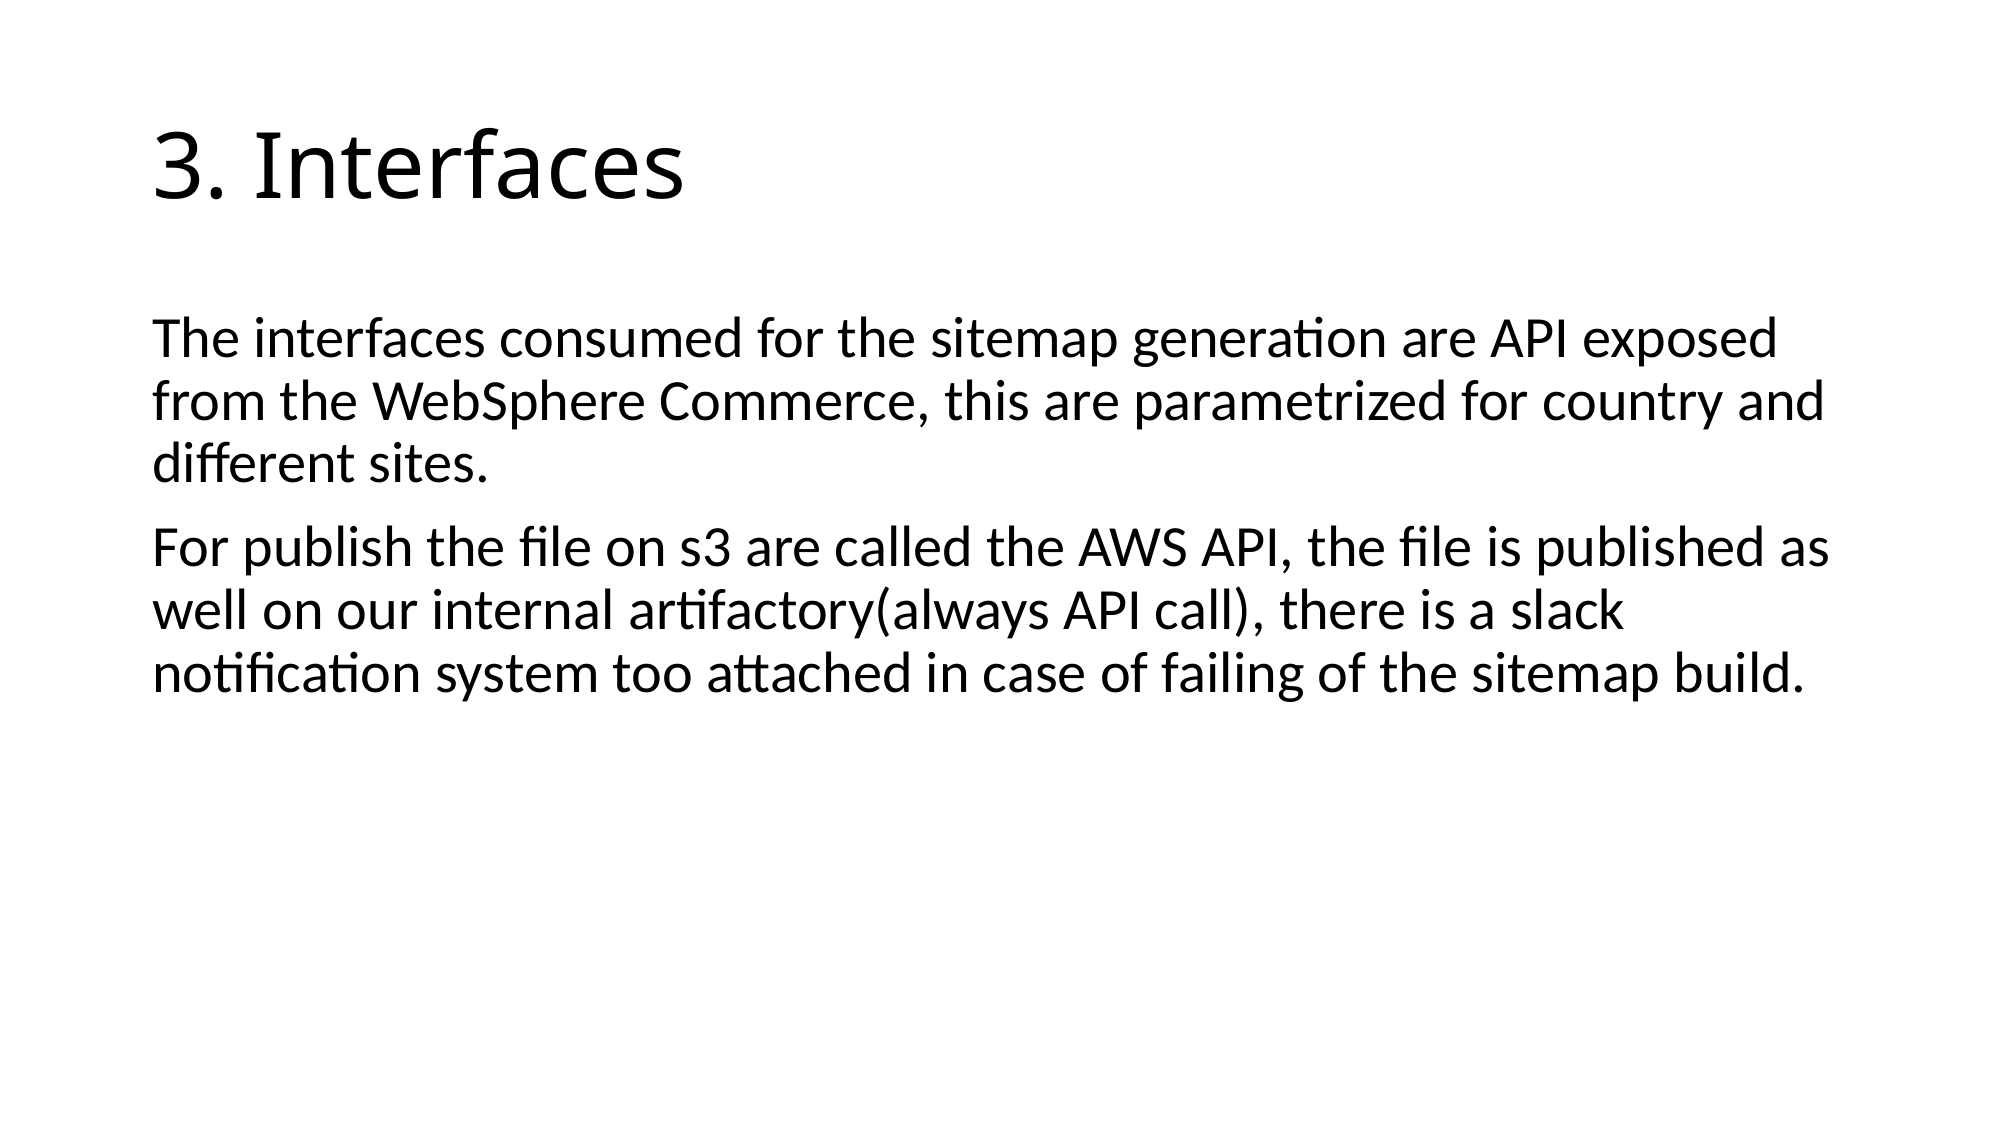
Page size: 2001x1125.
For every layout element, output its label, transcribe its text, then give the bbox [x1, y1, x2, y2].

list The interfaces consumed for the sitemap generation are API exposed from the WebSphere Commerce, this are parametrized for country and different sites. For publish the file on s3 are called the AWS API, the file is published as well on our internal artifactory(always API call), there is a slack notification system too attached in case of failing of the sitemap build. [137, 299, 1863, 1014]
title 3. Interfaces [137, 59, 1863, 278]
